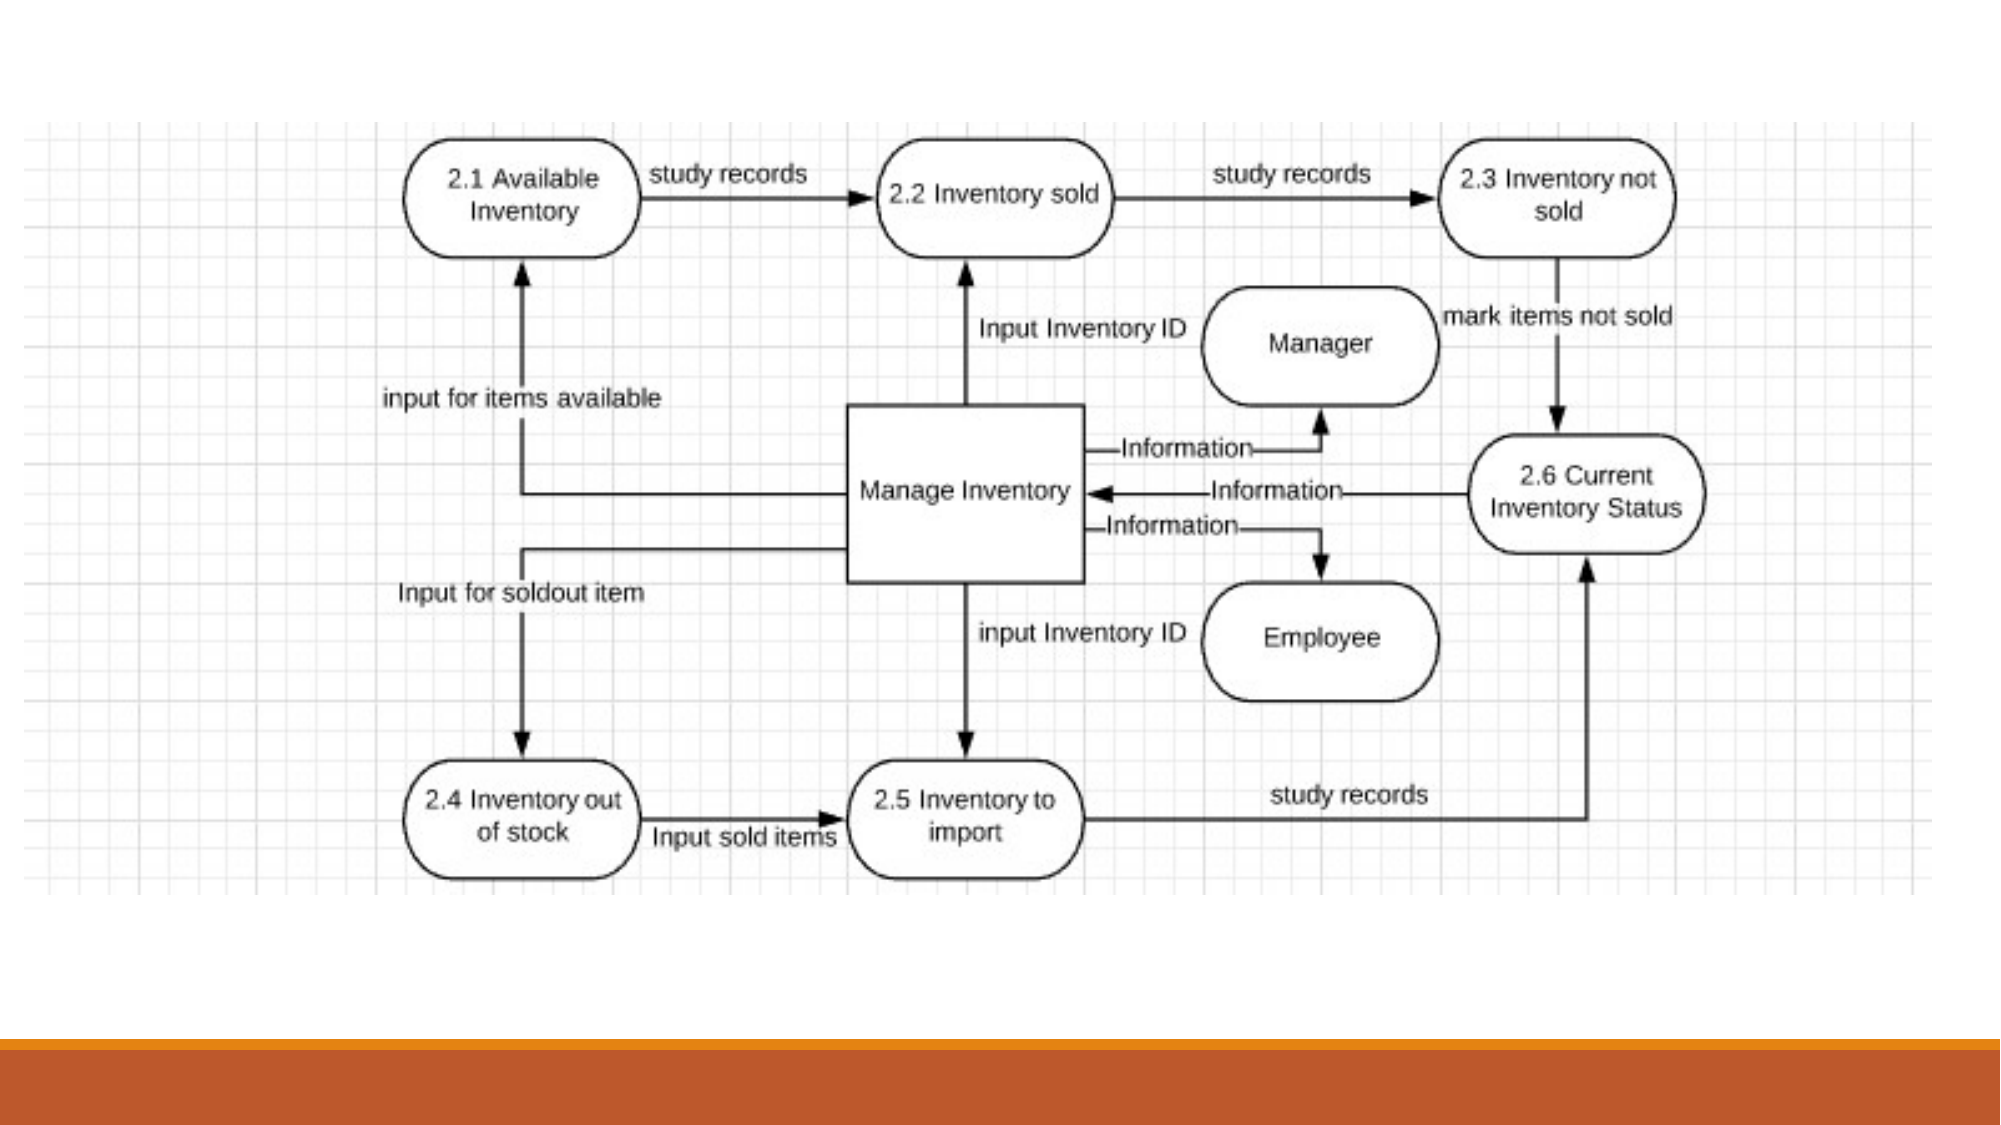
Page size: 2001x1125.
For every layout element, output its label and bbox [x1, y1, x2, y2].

picture [24, 121, 1932, 896]
